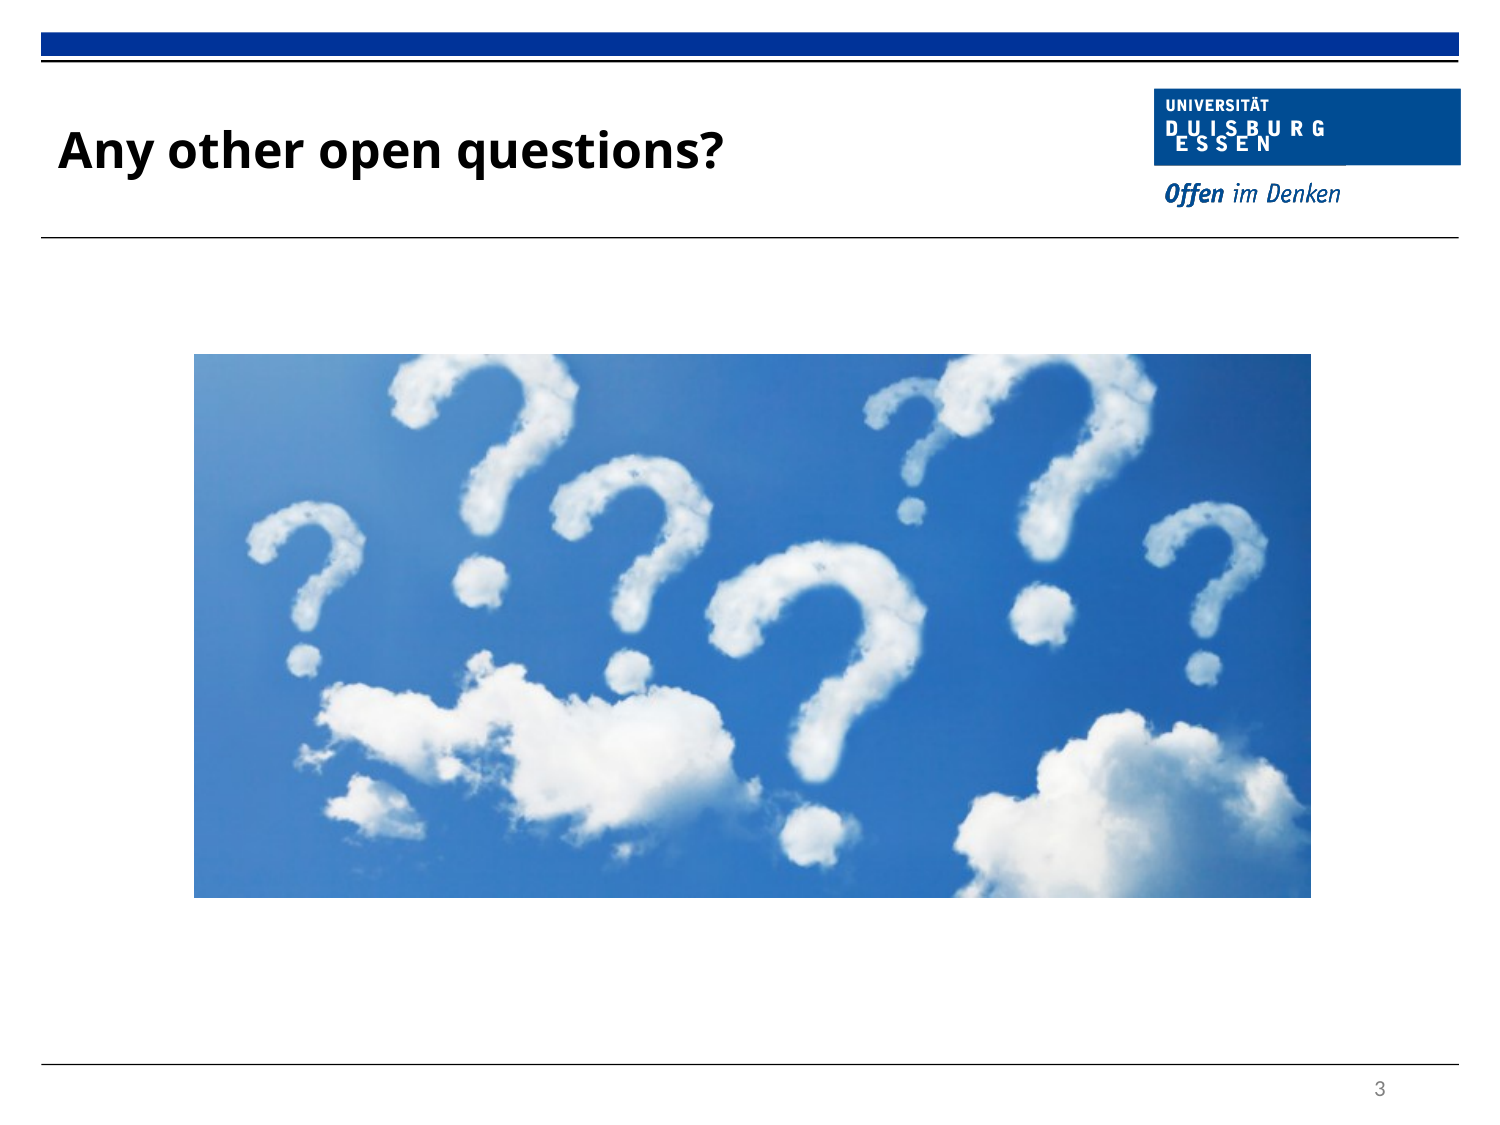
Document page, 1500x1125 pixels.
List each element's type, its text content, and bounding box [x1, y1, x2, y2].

picture [1154, 80, 1461, 213]
picture [194, 354, 1312, 898]
title Any other open questions? [58, 79, 1126, 218]
